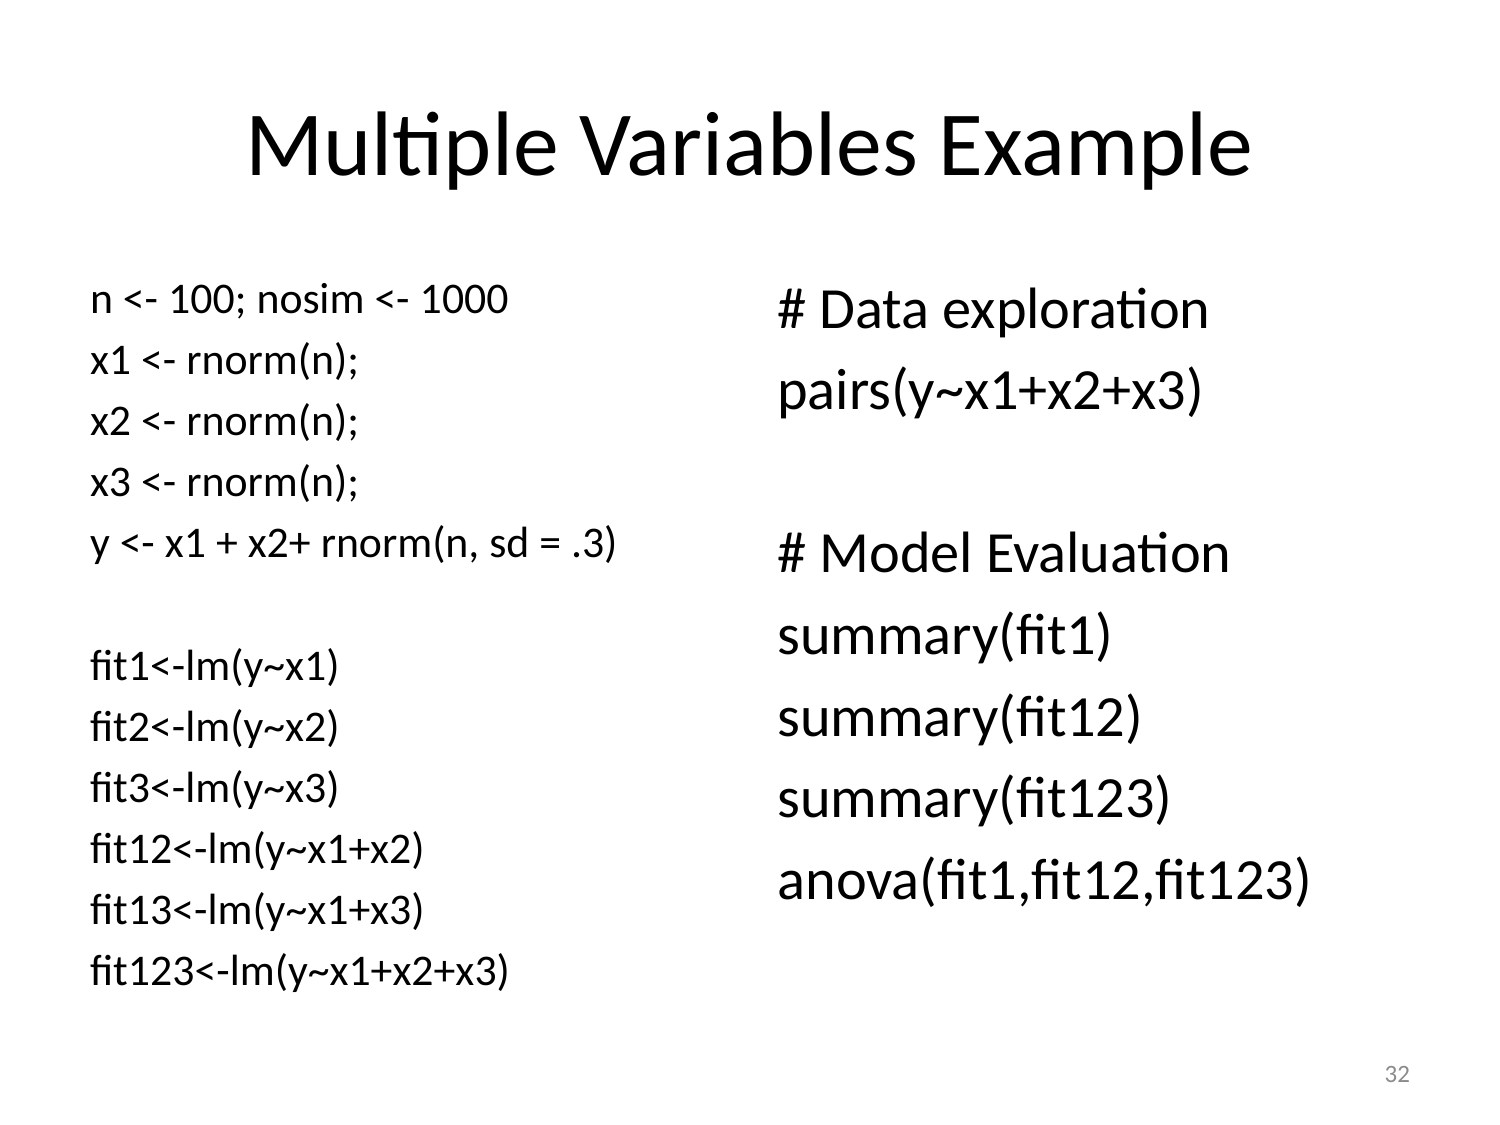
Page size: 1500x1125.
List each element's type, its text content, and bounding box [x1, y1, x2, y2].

slide_number 32 [1074, 1042, 1425, 1103]
title Multiple Variables Example [75, 45, 1425, 233]
list # Data exploration pairs(y~x1+x2+x3) # Model Evaluation summary(fit1) summary(fit12) summary(fit123) anova(fit1,fit12,fit123) [762, 262, 1425, 1005]
list n <- 100; nosim <- 1000 x1 <- rnorm(n); x2 <- rnorm(n); x3 <- rnorm(n); y <- x1 + x2+ rnorm(n, sd = .3) fit1<-lm(y~x1) fit2<-lm(y~x2) fit3<-lm(y~x3) fit12<-lm(y~x1+x2) fit13<-lm(y~x1+x3) fit123<-lm(y~x1+x2+x3) [75, 262, 738, 1005]
